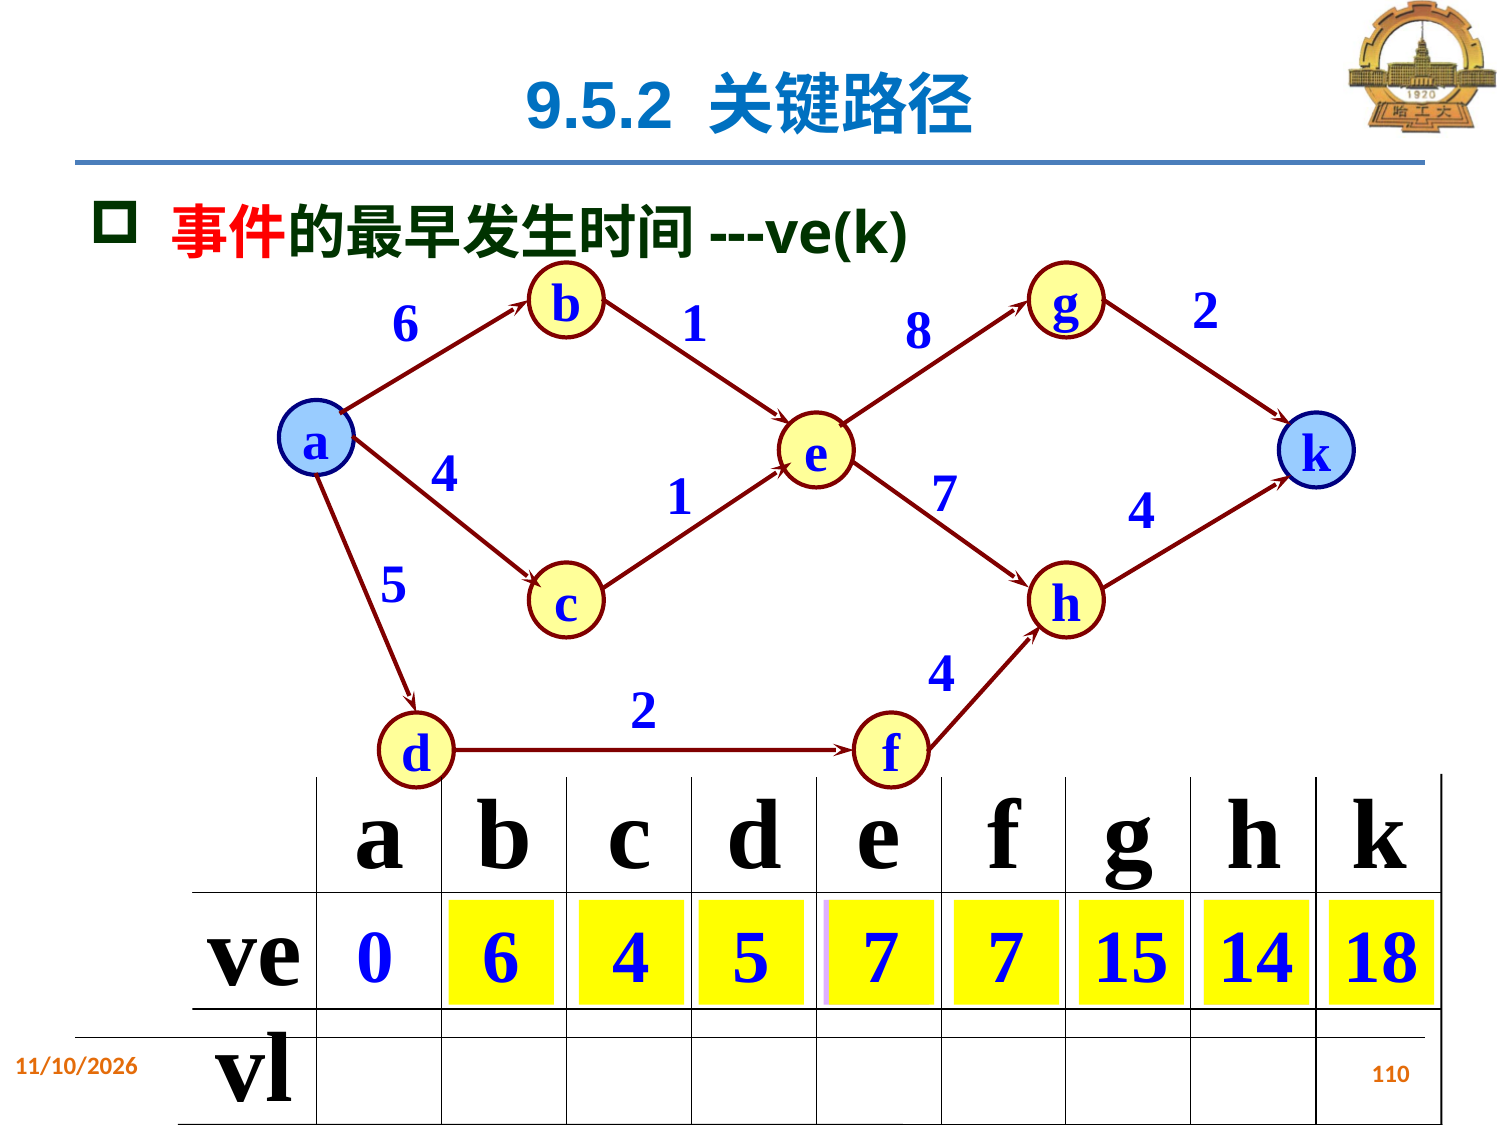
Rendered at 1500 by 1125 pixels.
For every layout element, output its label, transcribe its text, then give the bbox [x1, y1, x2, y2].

text_box 2 [1178, 267, 1236, 348]
text_box [402, 691, 417, 713]
text_box 1 [666, 279, 724, 360]
text_box [770, 462, 792, 480]
title 9.5.2 关键路径 [75, 0, 1425, 163]
text_box [1008, 299, 1029, 317]
text_box 7 [916, 449, 974, 530]
text_box a [278, 399, 354, 475]
text_box e [778, 412, 854, 488]
text_box 2 [615, 667, 673, 748]
text_box [521, 569, 542, 588]
text_box [770, 408, 792, 425]
text_box g [1028, 273, 1104, 338]
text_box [192, 776, 1442, 1125]
text_box [1270, 474, 1292, 491]
text_box 4 [1114, 467, 1172, 548]
text_box 1 [651, 453, 709, 533]
text_box [507, 299, 529, 316]
picture [1340, 0, 1500, 138]
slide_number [0, 1042, 187, 1103]
text_box 8 [890, 287, 948, 368]
text_box 5 [365, 540, 423, 621]
text_box h [1028, 562, 1104, 638]
text_box d [378, 712, 454, 775]
text_box [833, 743, 854, 757]
text_box b [528, 273, 604, 338]
text_box 4 [416, 429, 474, 510]
text_box [1022, 624, 1042, 645]
text_box 事件的最早发生时间---ve(k) [75, 187, 1186, 273]
text_box [1008, 570, 1029, 588]
text_box f [853, 712, 929, 775]
text_box [1270, 408, 1292, 425]
text_box 4 [914, 629, 972, 710]
text_box k [1278, 412, 1354, 488]
text_box 6 [378, 279, 436, 360]
text_box c [528, 562, 604, 638]
